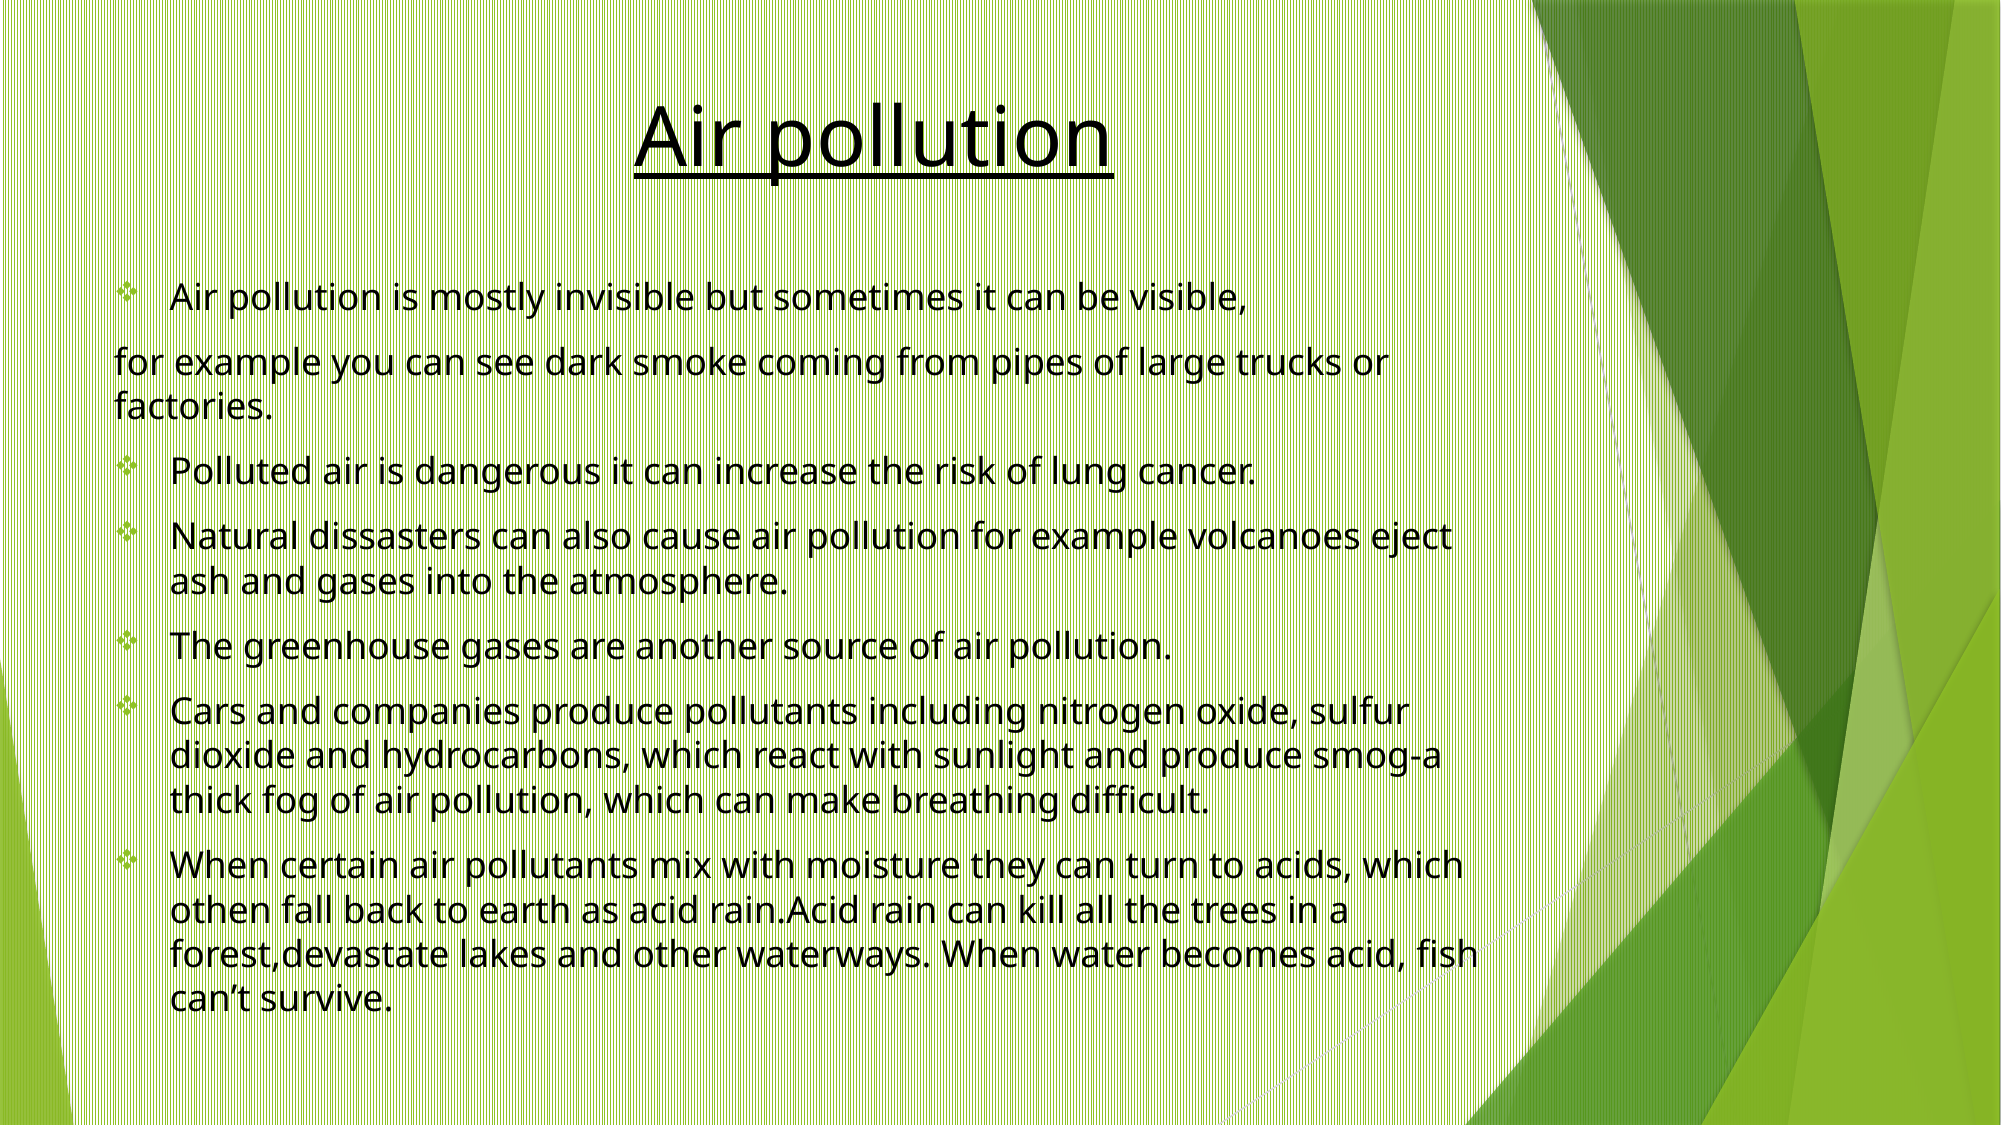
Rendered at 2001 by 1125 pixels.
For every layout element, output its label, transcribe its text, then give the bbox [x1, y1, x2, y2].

list Air pollution is mostly invisible but sometimes it can be visible, for example you can see dark smoke coming from pipes of large trucks or factories. Polluted air is dangerous it can increase the risk of lung cancer. Natural dissasters can also cause air pollution for example volcanoes eject ash and gases into the atmosphere. The greenhouse gases are another source of air pollution. Cars and companies produce pollutants including nitrogen oxide, sulfur dioxide and hydrocarbons, which react with sunlight and produce smog-a thick fog of air pollution, which can make breathing difficult. When certain air pollutants mix with moisture they can turn to acids, which othen fall back to earth as acid rain.Acid rain can kill all the trees in a forest,devastate lakes and other waterways. When water becomes acid, fish can’t survive. [98, 265, 1510, 1027]
title Air pollution [619, 75, 1153, 222]
